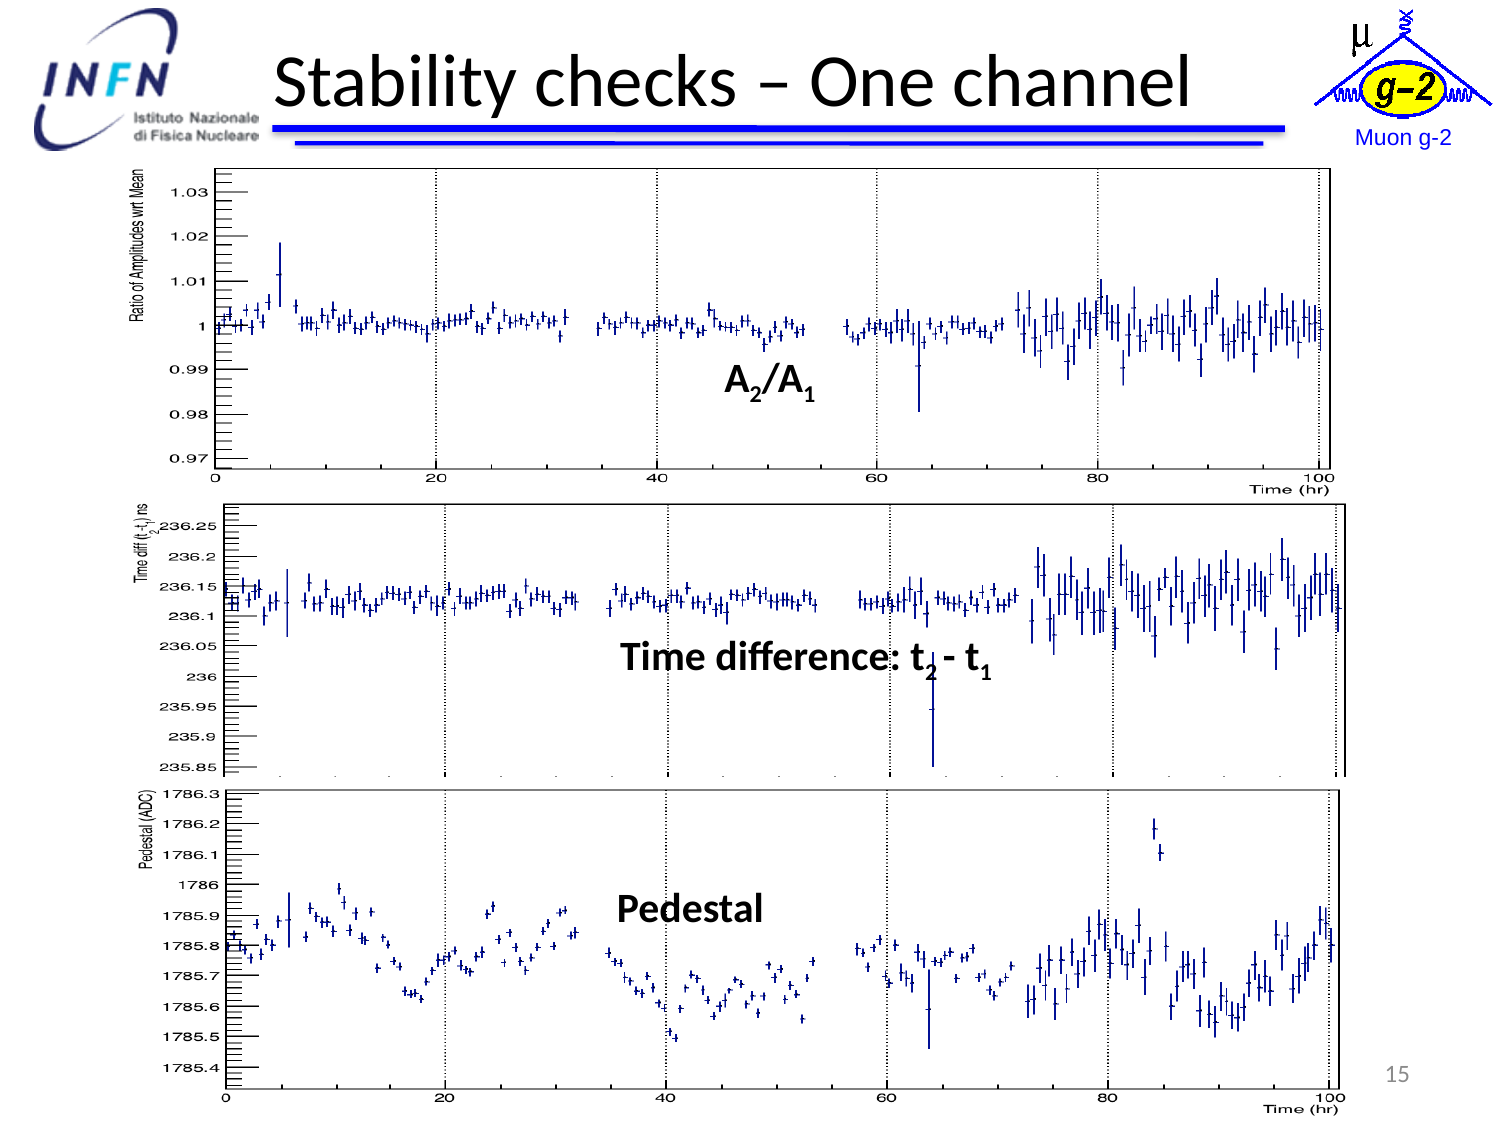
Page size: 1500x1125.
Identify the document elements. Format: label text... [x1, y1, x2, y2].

picture [34, 8, 1414, 1122]
text_box Stability checks – One channel [95, 0, 1371, 149]
picture [1371, 8, 1493, 119]
slide_number 15 [1372, 1042, 1425, 1103]
